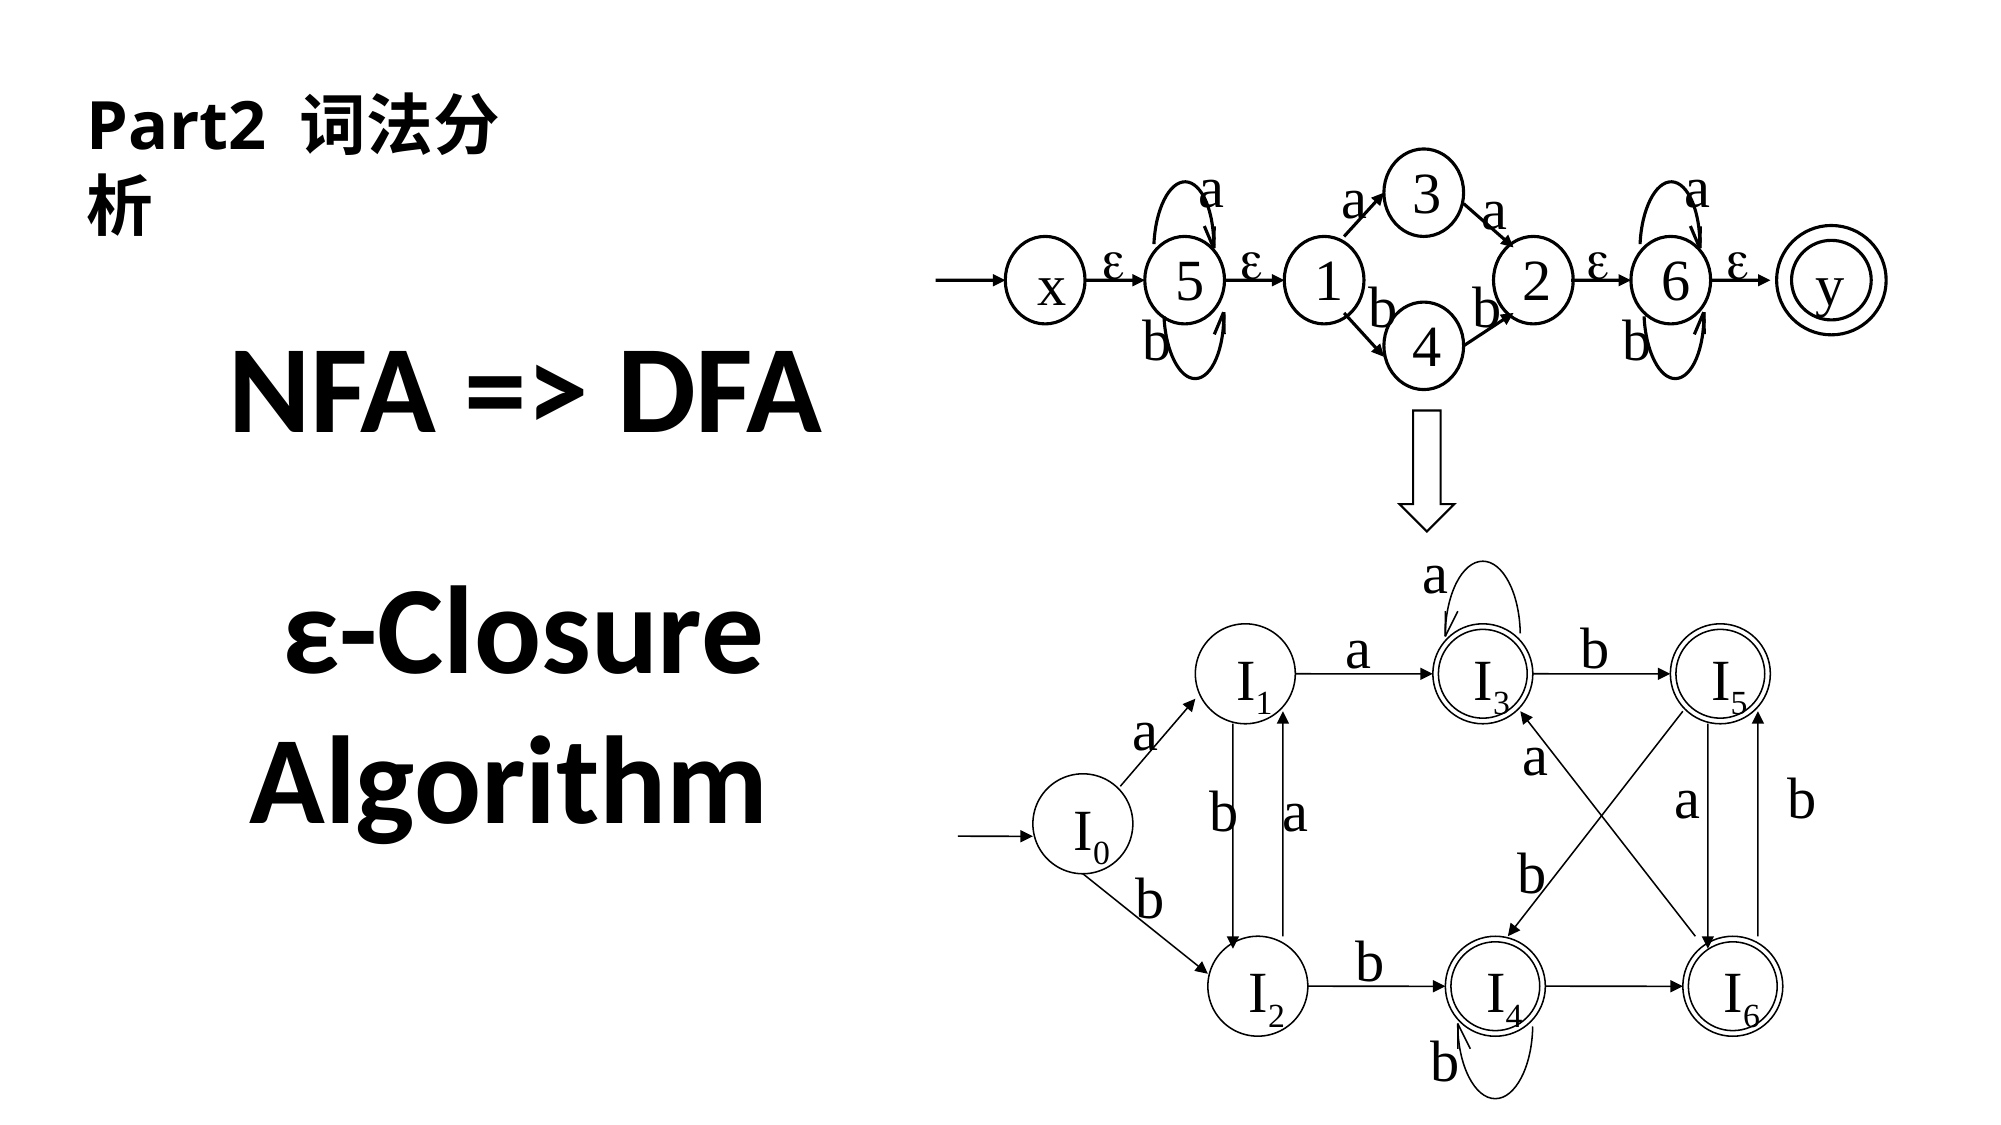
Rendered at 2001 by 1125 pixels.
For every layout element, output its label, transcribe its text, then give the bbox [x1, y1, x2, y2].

text_box Part2 词法分析 [72, 75, 571, 251]
text_box NFA => DFA [136, 237, 914, 528]
text_box [1396, 409, 1457, 527]
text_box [957, 527, 1833, 1101]
text_box ε-Closure Algorithm [134, 553, 912, 844]
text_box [303, 310, 848, 738]
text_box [935, 141, 1887, 390]
